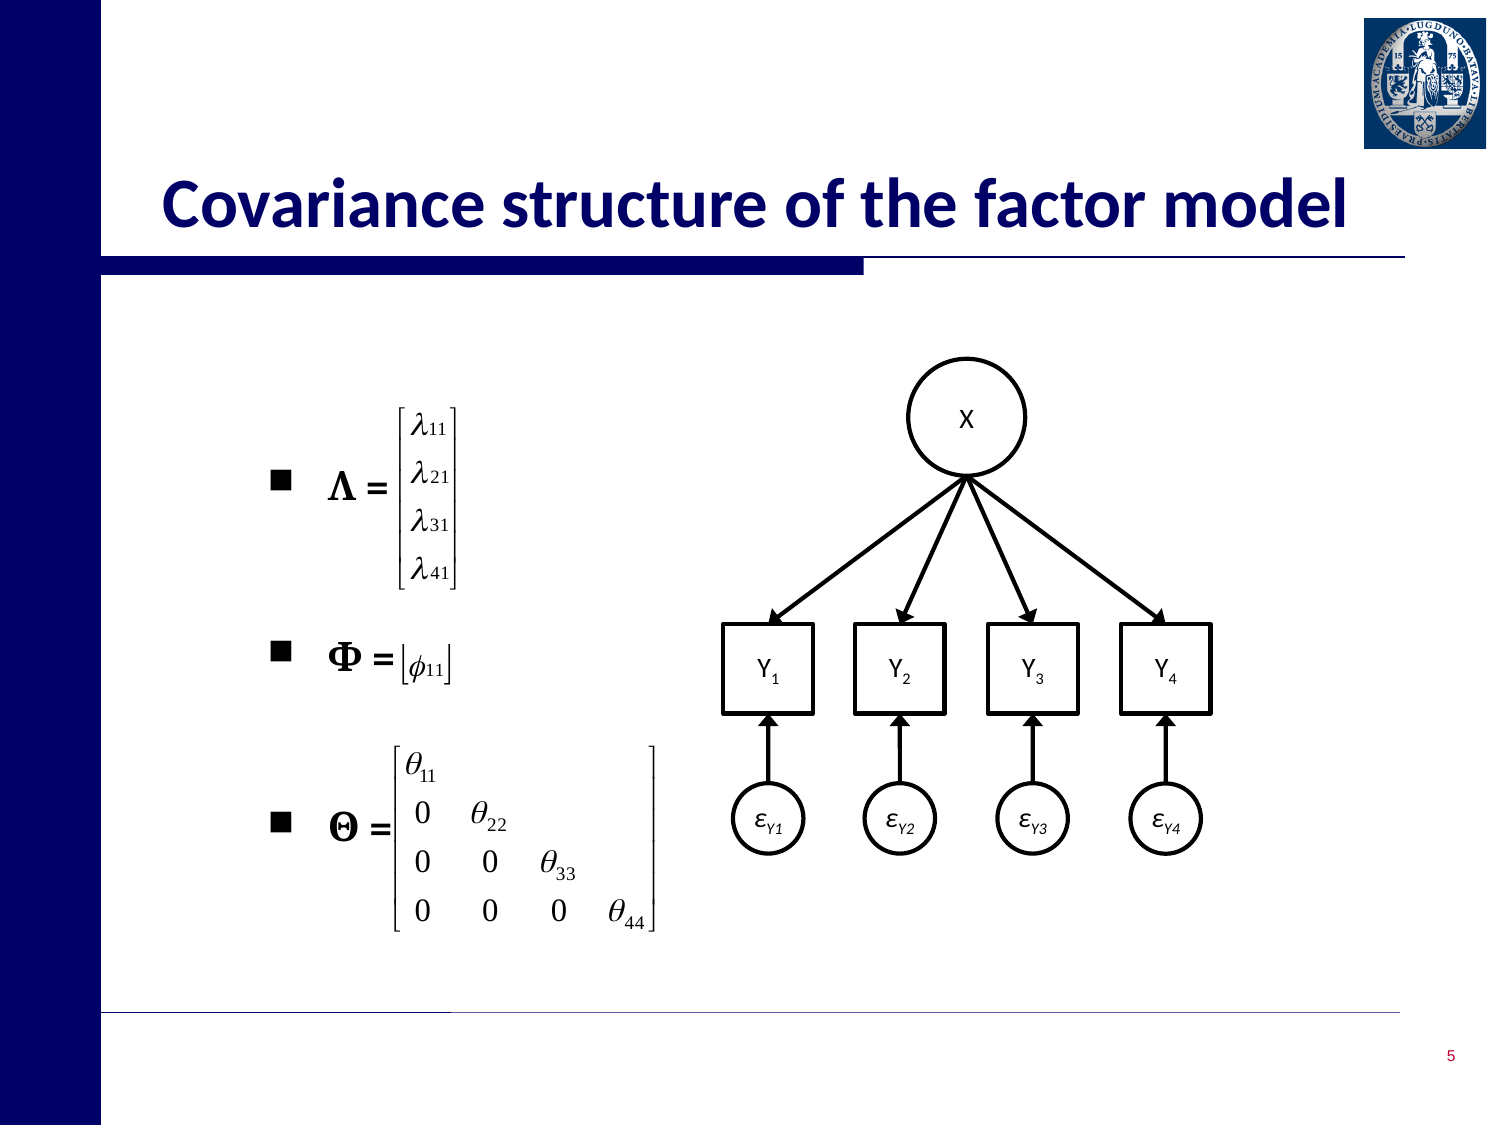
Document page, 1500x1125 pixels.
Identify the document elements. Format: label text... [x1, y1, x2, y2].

picture [1364, 18, 1487, 50]
text_box εY1 [730, 816, 806, 856]
text_box X [907, 356, 1026, 403]
text_box εY4 [1128, 784, 1204, 856]
text_box εY2 [862, 816, 938, 856]
slide_number 5 [1158, 1011, 1471, 1099]
text_box Y4 [1181, 622, 1213, 716]
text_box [767, 475, 898, 625]
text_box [396, 644, 457, 691]
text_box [899, 475, 963, 625]
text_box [966, 475, 1166, 625]
text_box εY3 [995, 816, 1070, 856]
title Covariance structure of the factor model [147, 50, 1500, 250]
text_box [386, 738, 668, 941]
text_box Λ = Φ = Θ = [271, 403, 1181, 816]
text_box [391, 402, 467, 596]
